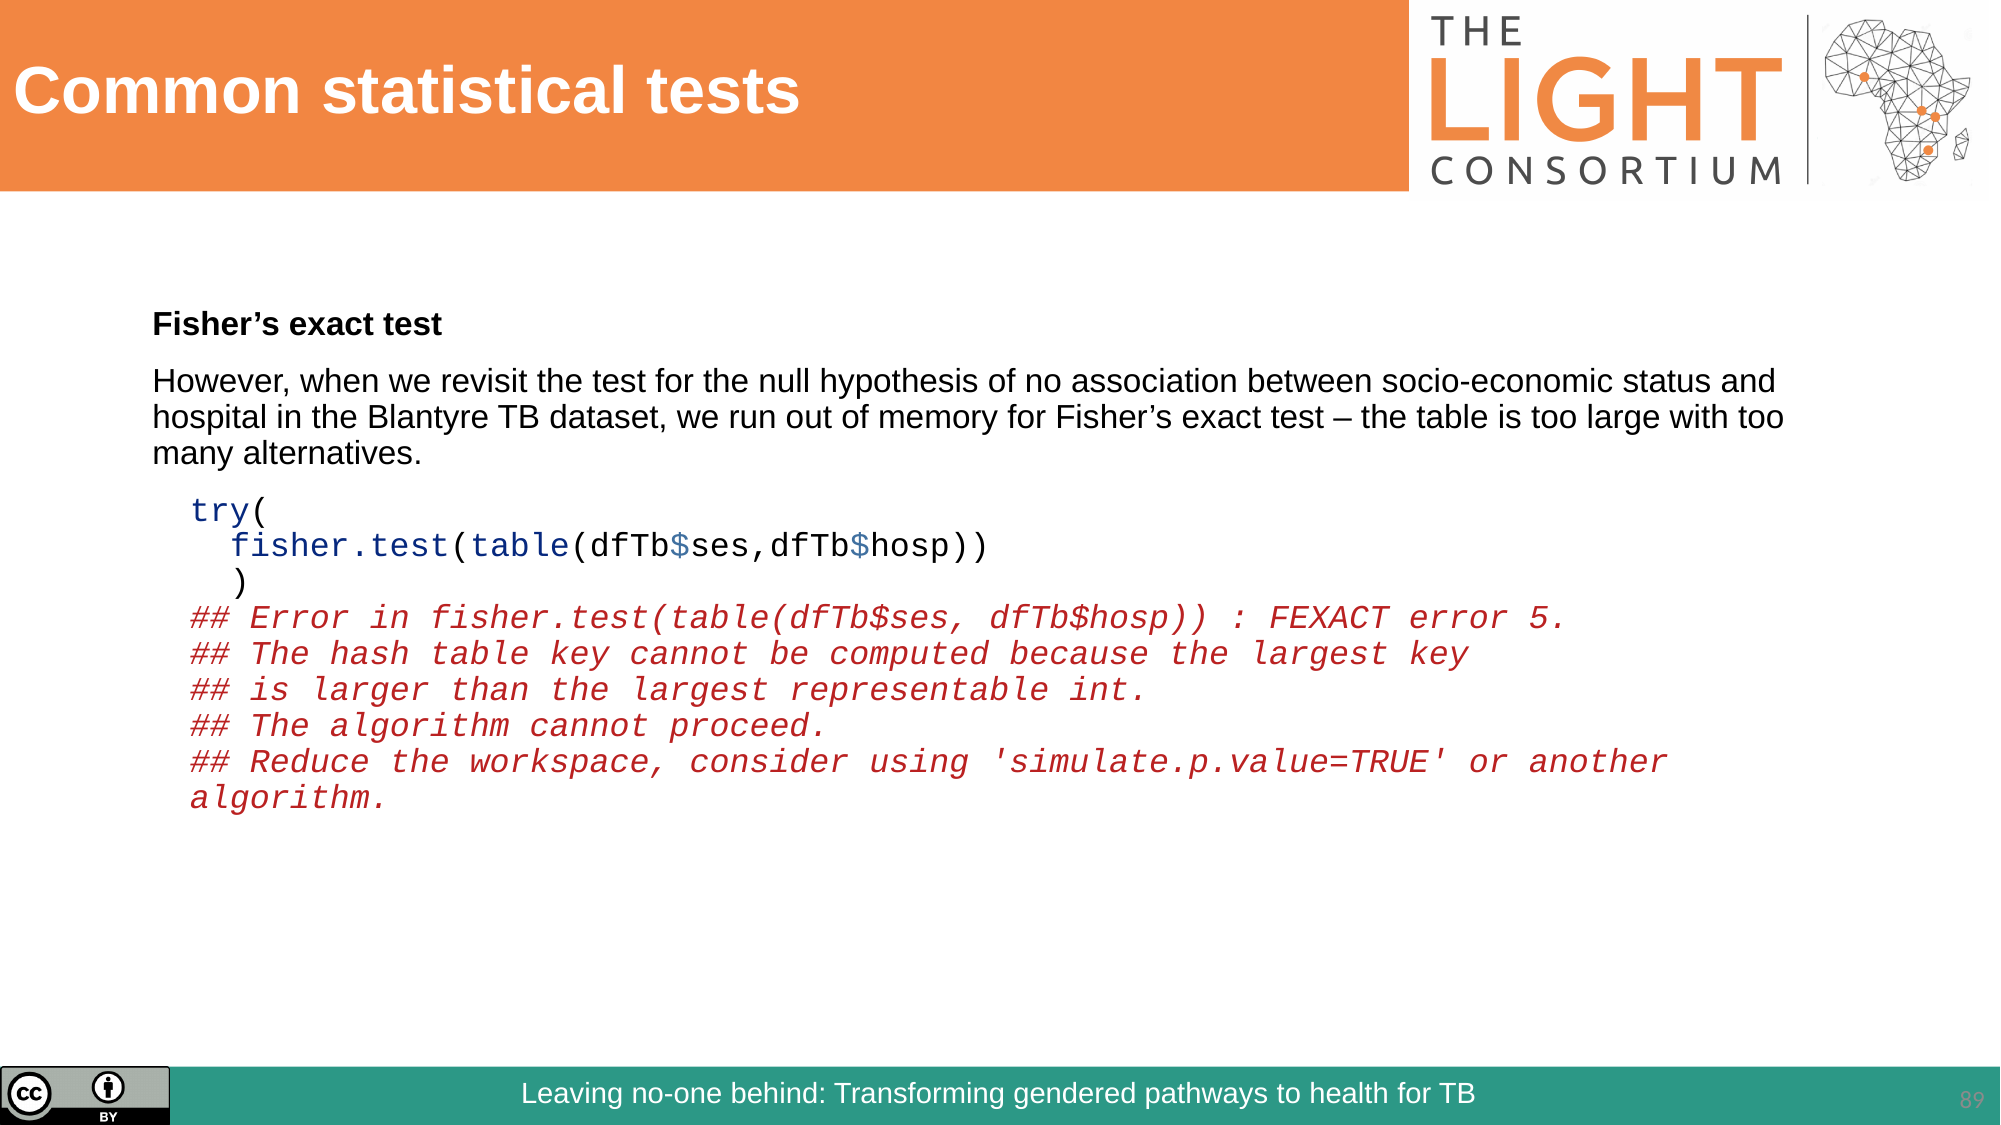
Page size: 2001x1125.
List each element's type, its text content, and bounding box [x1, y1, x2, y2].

title Common statistical tests [0, 0, 1410, 192]
slide_number ‹#› [1550, 1073, 2000, 1125]
picture [0, 1066, 170, 1125]
picture [1409, 0, 1989, 201]
list Fisher’s exact test However, when we revisit the test for the null hypothesis of no association between socio-economic status and hospital in the Blantyre TB dataset, we run out of memory for Fisher’s exact test – the table is too large with too many alternatives. try( fisher.test(table(dfTb$ses,dfTb$hosp)) ) ## Error in fisher.test(table(dfTb$ses, dfTb$hosp)) : FEXACT error 5. ## The hash table key cannot be computed because the largest key ## is larger than the largest representable int. ## The algorithm cannot proceed. ## Reduce the workspace, consider using 'simulate.p.value=TRUE' or another algorithm. [137, 299, 1863, 1066]
